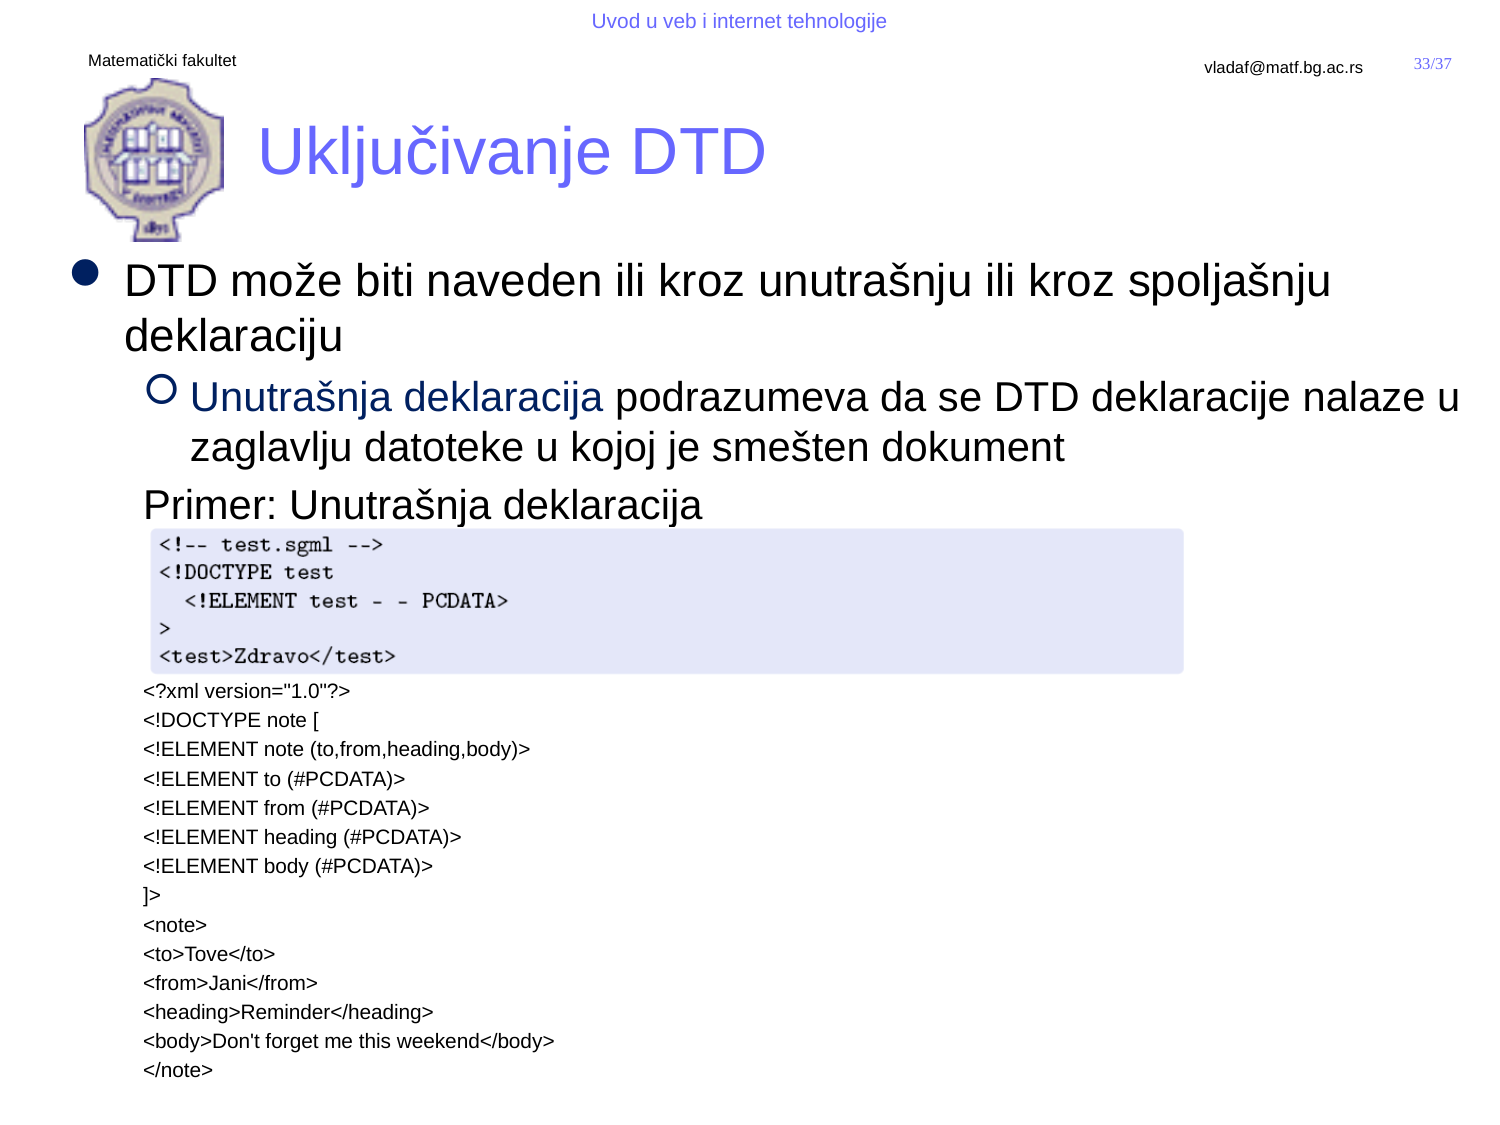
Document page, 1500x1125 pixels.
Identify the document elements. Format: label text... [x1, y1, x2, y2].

picture [147, 526, 1188, 678]
list DTD može biti naveden ili kroz unutrašnju ili kroz spoljašnju deklaraciju Unutrašnja deklaracija podrazumeva da se DTD deklaracije nalaze u zaglavlju datoteke u kojoj je smešten dokument Primer: Unutrašnja deklaracija <?xml version="1.0"?> <!DOCTYPE note [ <!ELEMENT note (to,from,heading,body)> <!ELEMENT to (#PCDATA)> <!ELEMENT from (#PCDATA)> <!ELEMENT heading (#PCDATA)> <!ELEMENT body (#PCDATA)> ]> <note> <to>Tove</to> <from>Jani</from> <heading>Reminder</heading> <body>Don't forget me this weekend</body> </note> [53, 243, 1483, 600]
title Uključivanje DTD [242, 54, 1388, 243]
picture [84, 78, 224, 242]
